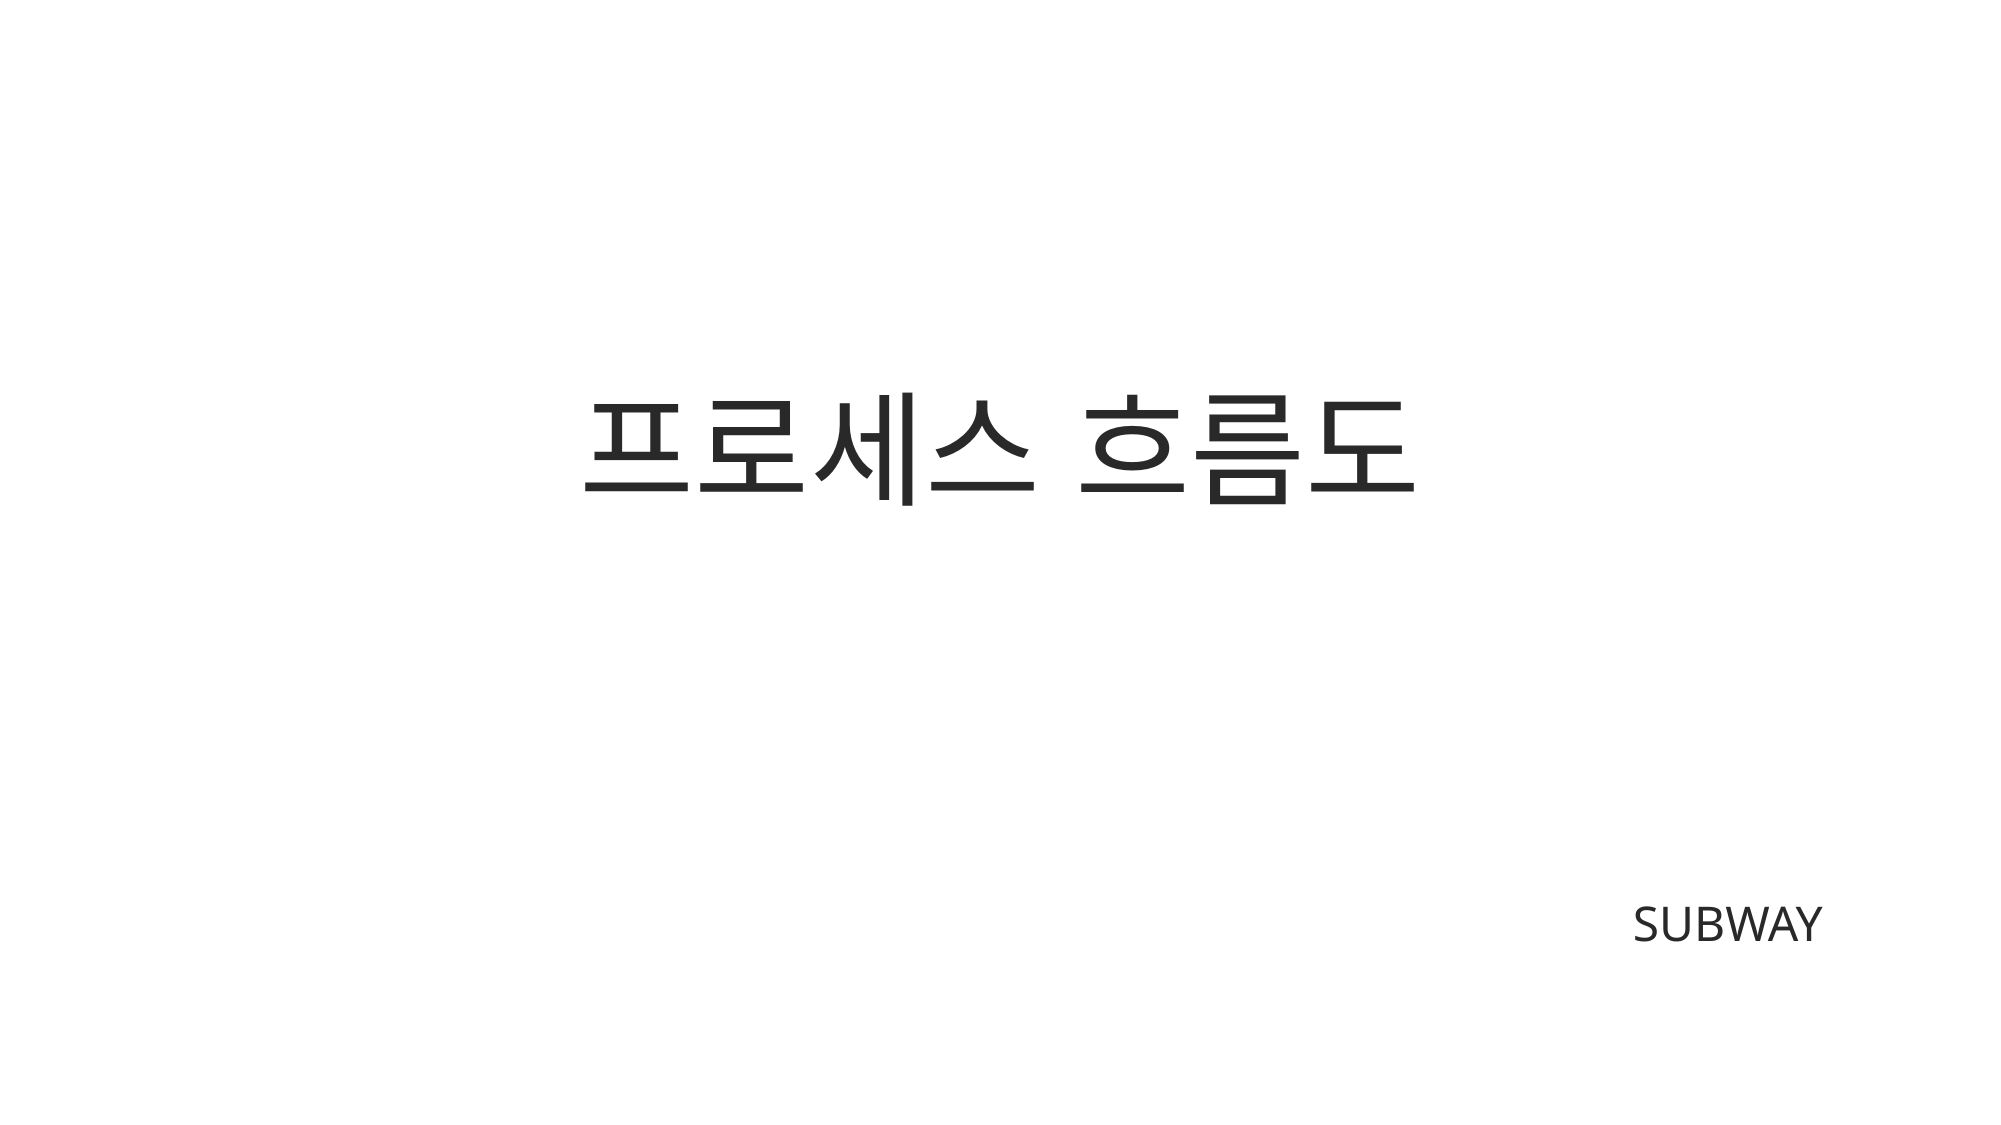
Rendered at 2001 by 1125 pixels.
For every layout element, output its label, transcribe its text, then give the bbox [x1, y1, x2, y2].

title 프로세스 흐름도 [249, 341, 1750, 531]
subtitle SUBWAY [338, 892, 1839, 960]
